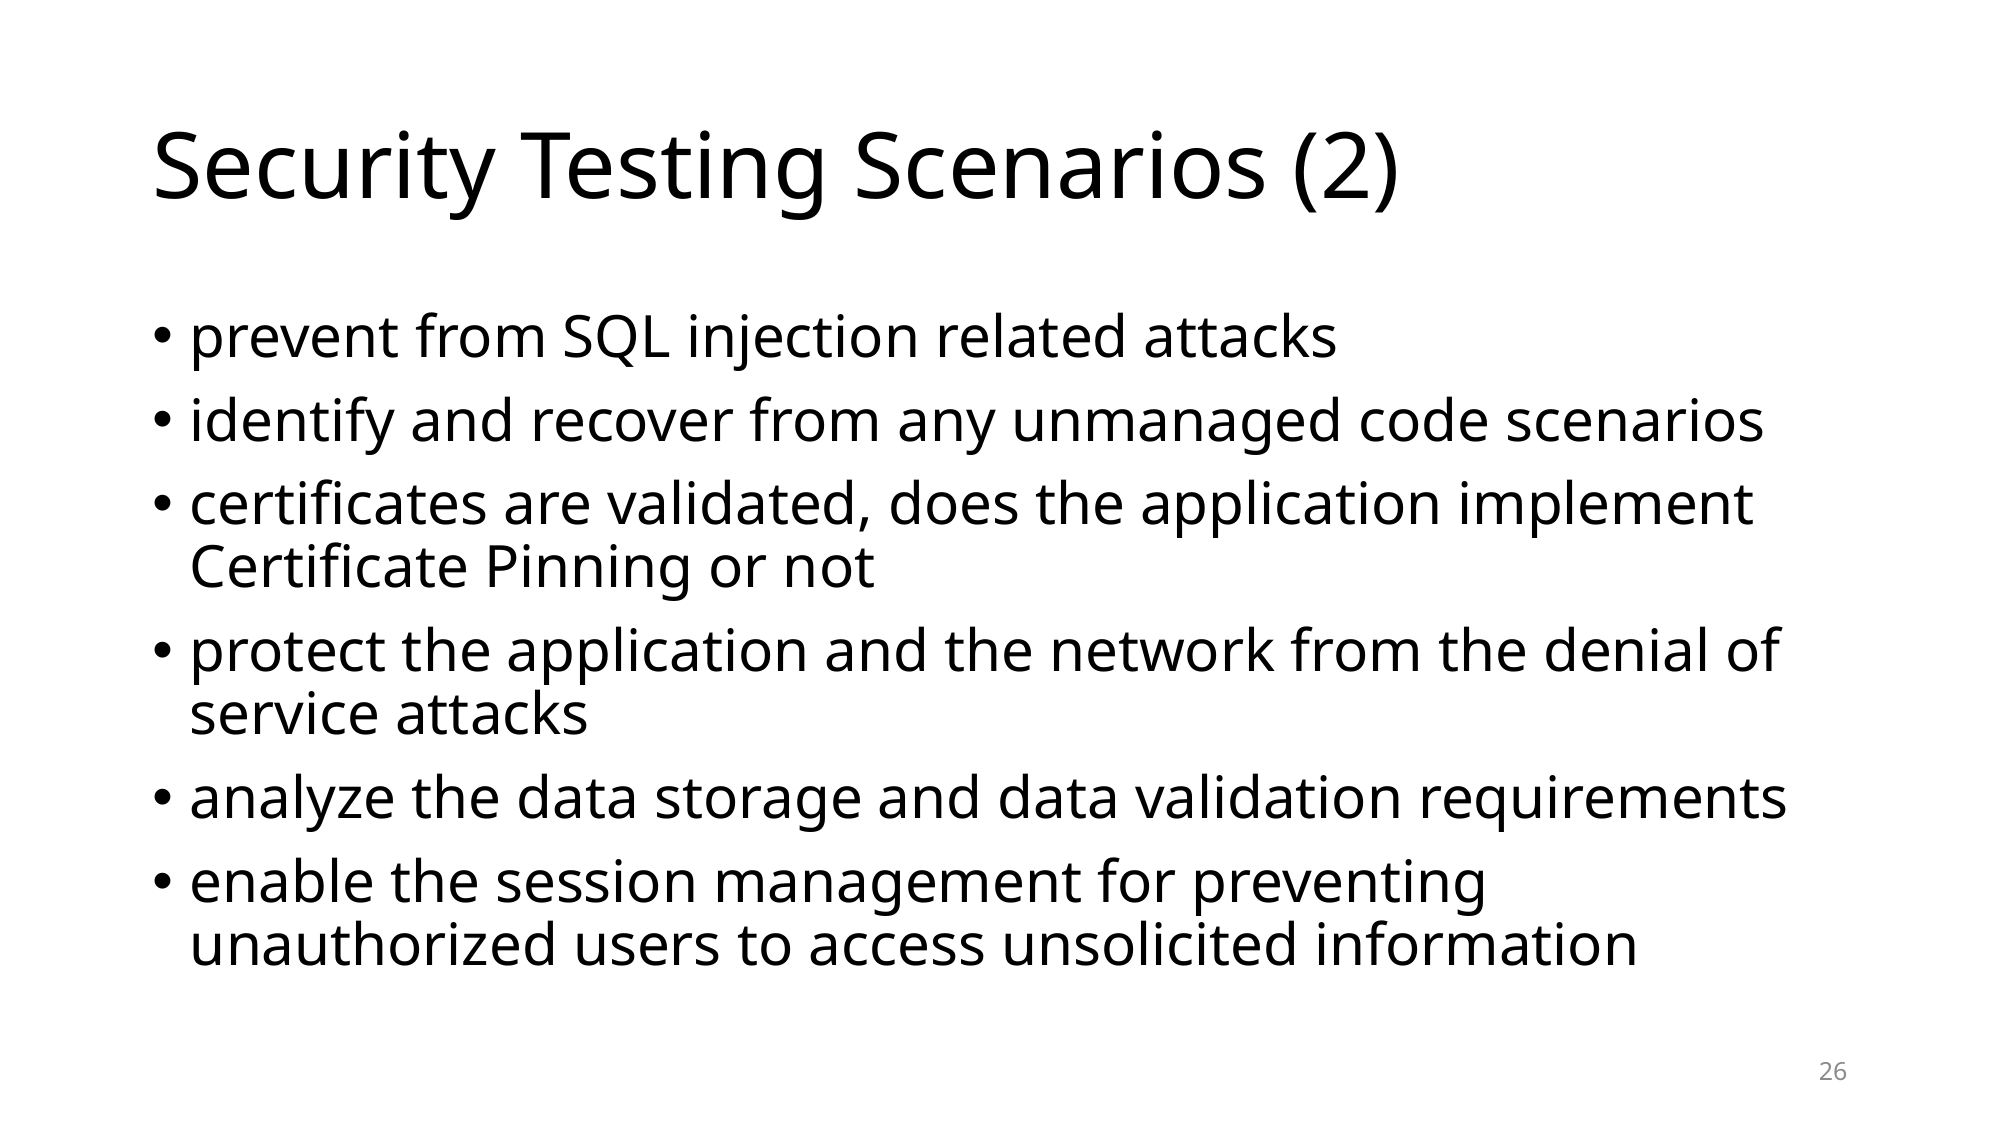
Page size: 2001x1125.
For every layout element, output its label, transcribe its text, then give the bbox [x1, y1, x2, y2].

list prevent from SQL injection related attacks identify and recover from any unmanaged code scenarios certificates are validated, does the application implement Certificate Pinning or not protect the application and the network from the denial of service attacks analyze the data storage and data validation requirements enable the session management for preventing unauthorized users to access unsolicited information [137, 299, 1863, 1014]
slide_number 26 [1412, 1042, 1863, 1103]
title Security Testing Scenarios (2) [137, 59, 1863, 278]
